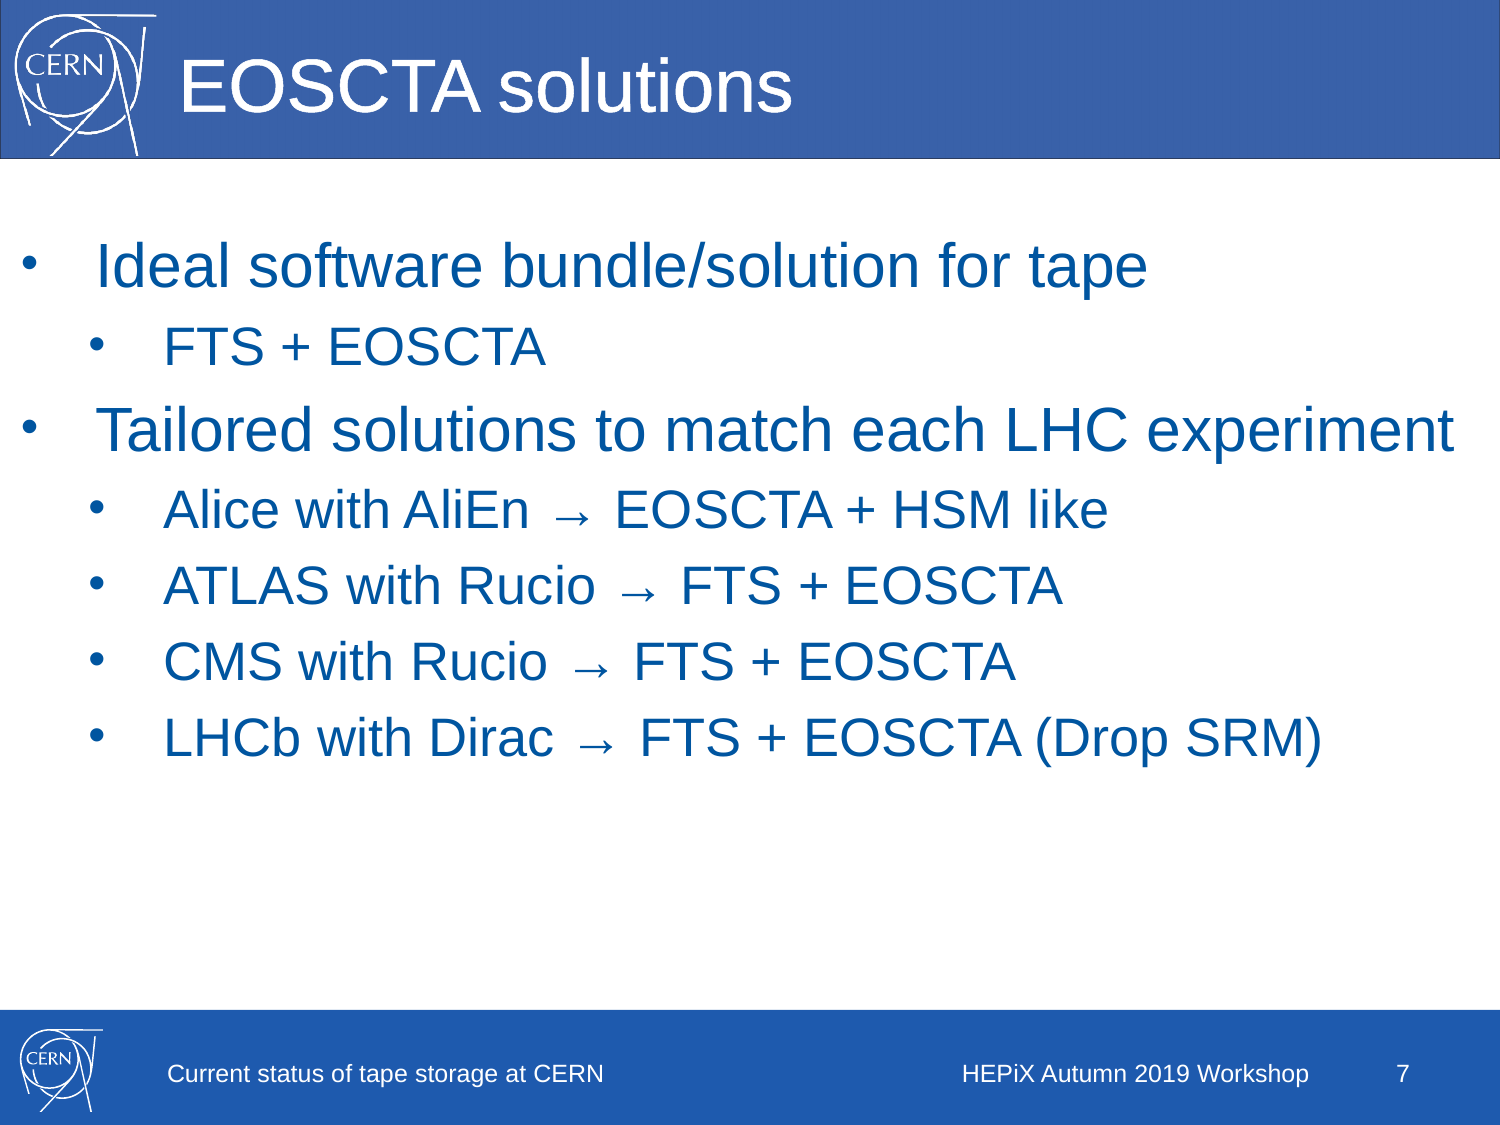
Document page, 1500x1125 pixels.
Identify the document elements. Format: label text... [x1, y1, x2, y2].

slide_number Current status of tape storage at CERN [152, 1042, 654, 1103]
title EOSCTA solutions [170, 4, 1305, 159]
slide_number 7 [1342, 1042, 1425, 1103]
picture [0, 0, 1500, 159]
list Ideal software bundle/solution for tape FTS + EOSCTA Tailored solutions to match each LHC experiment Alice with AliEn → EOSCTA + HSM like ATLAS with Rucio → FTS + EOSCTA CMS with Rucio → FTS + EOSCTA LHCb with Dirac → FTS + EOSCTA (Drop SRM) [0, 217, 1482, 984]
footer HEPiX Autumn 2019 Workshop [673, 1042, 1326, 1103]
